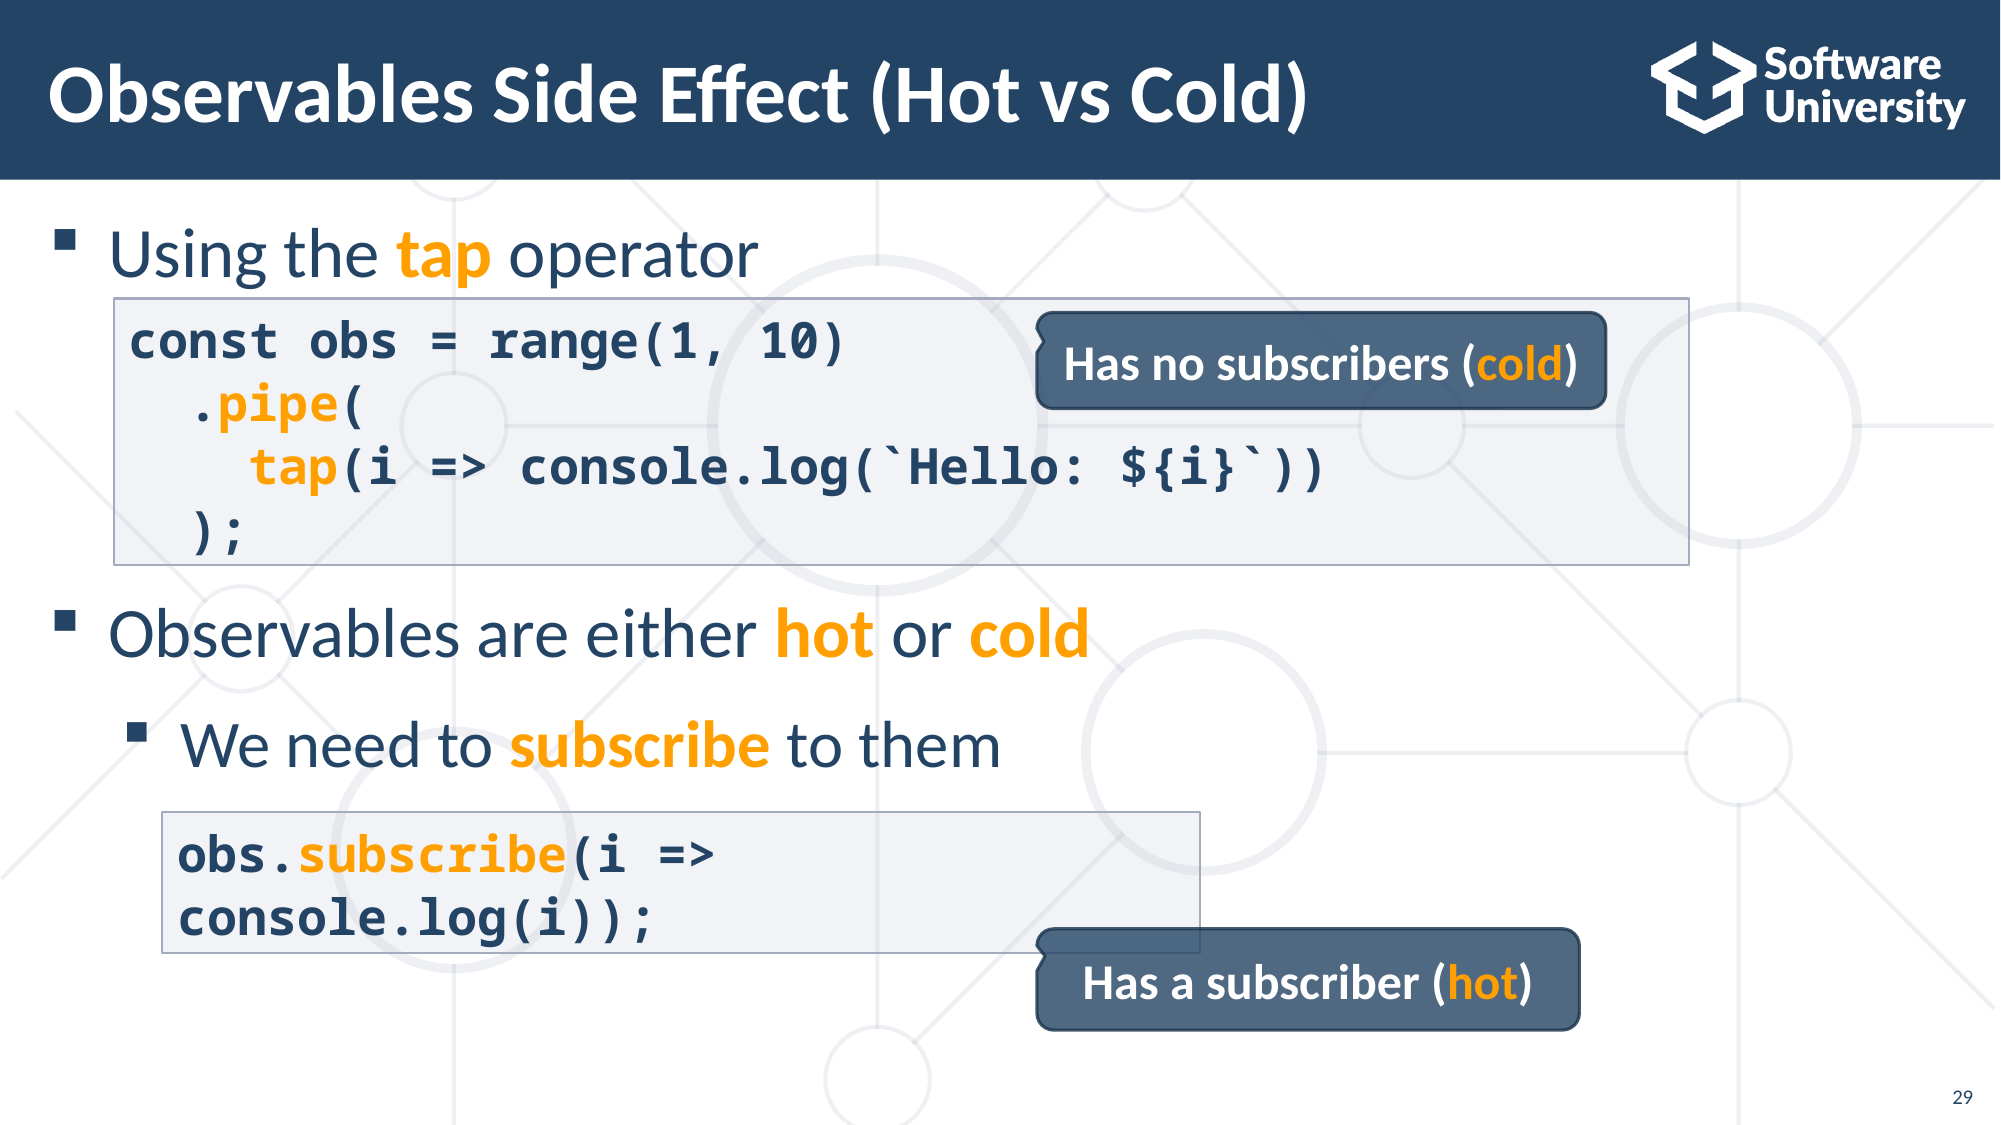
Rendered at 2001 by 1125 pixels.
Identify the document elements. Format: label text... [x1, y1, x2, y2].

list Using the tap operator Observables are either hot or cold We need to subscribe to them [31, 196, 1970, 1104]
picture [1651, 41, 1966, 134]
text_box const obs = range(1, 10) .pipe( tap(i => console.log(`Hello: ${i}`)) ); [114, 298, 1690, 566]
text_box Has a subscriber (hot) [1034, 926, 1582, 1033]
slide_number 29 [1927, 1067, 1989, 1117]
title Observables Side Effect (Hot vs Cold) [31, 16, 1625, 162]
text_box Has no subscribers (cold) [1034, 310, 1608, 411]
text_box obs.subscribe(i => console.log(i)); [162, 812, 1200, 954]
